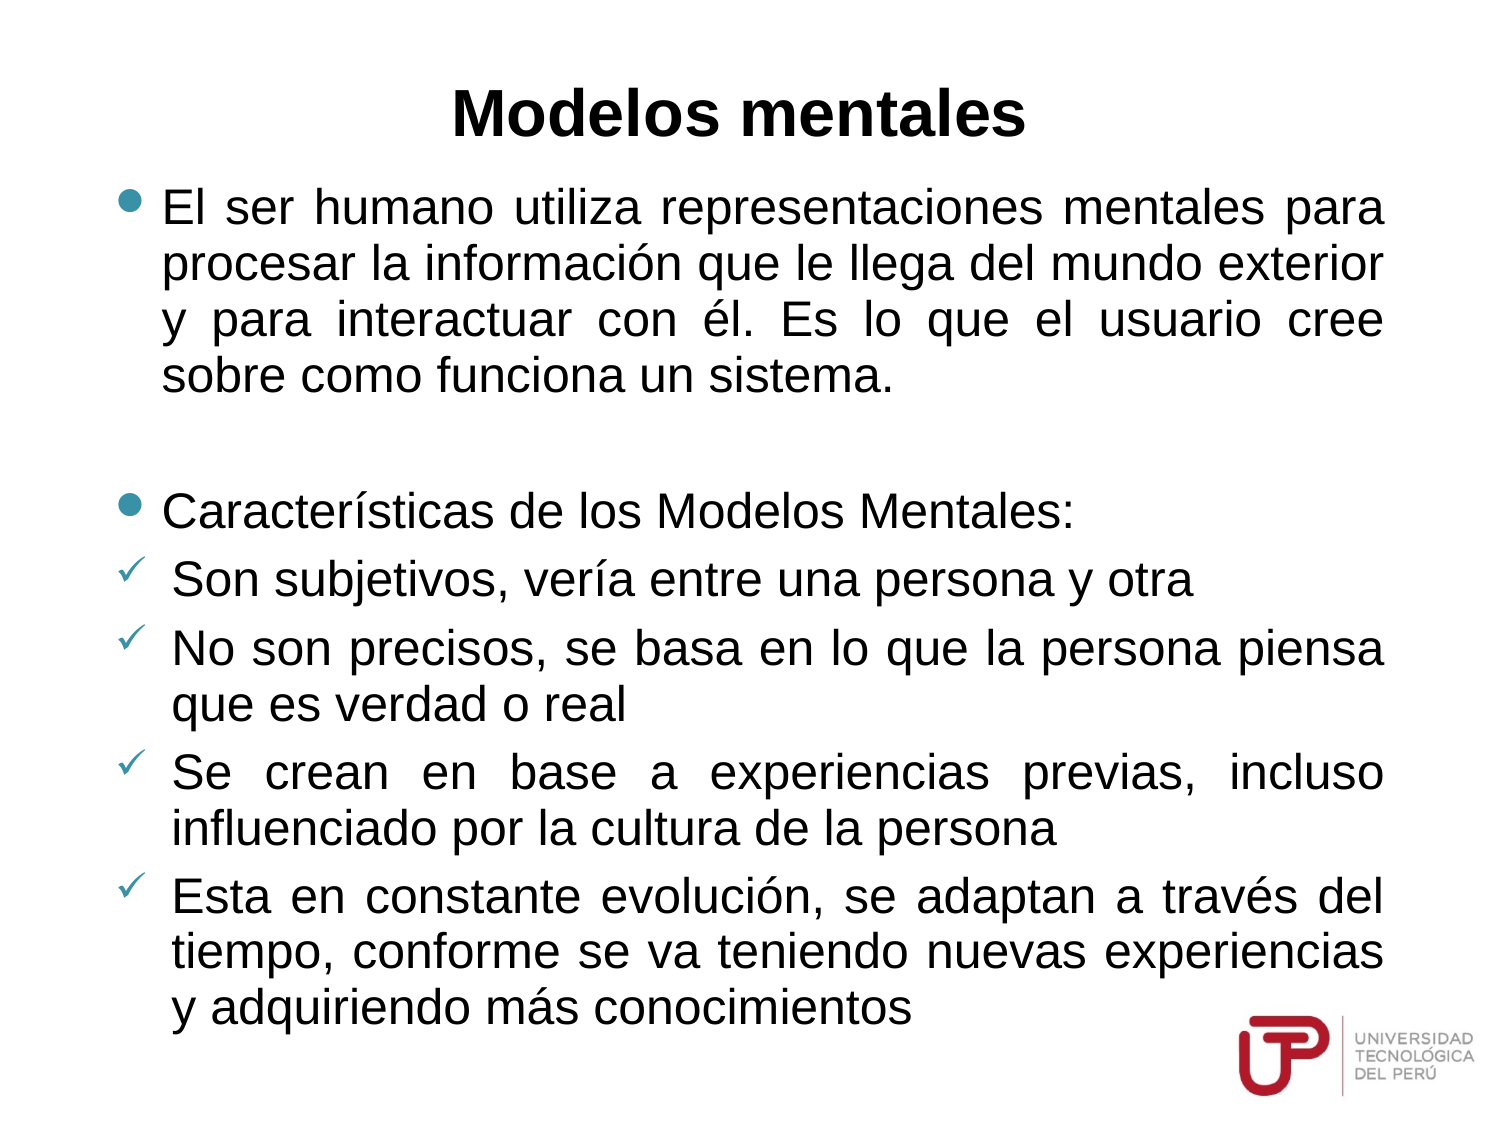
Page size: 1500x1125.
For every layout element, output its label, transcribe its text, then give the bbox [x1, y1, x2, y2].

picture [1210, 985, 1500, 1125]
text_box Modelos mentales [64, 54, 1415, 165]
text_box El ser humano utiliza representaciones mentales para procesar la información que le llega del mundo exterior y para interactuar con él. Es lo que el usuario cree sobre como funciona un sistema. Características de los Modelos Mentales: Son subjetivos, vería entre una persona y otra No son precisos, se basa en lo que la persona piensa que es verdad o real Se crean en base a experiencias previas, incluso influenciado por la cultura de la persona Esta en constante evolución, se adaptan a través del tiempo, conforme se va teniendo nuevas experiencias y adquiriendo más conocimientos [88, 172, 1400, 1055]
